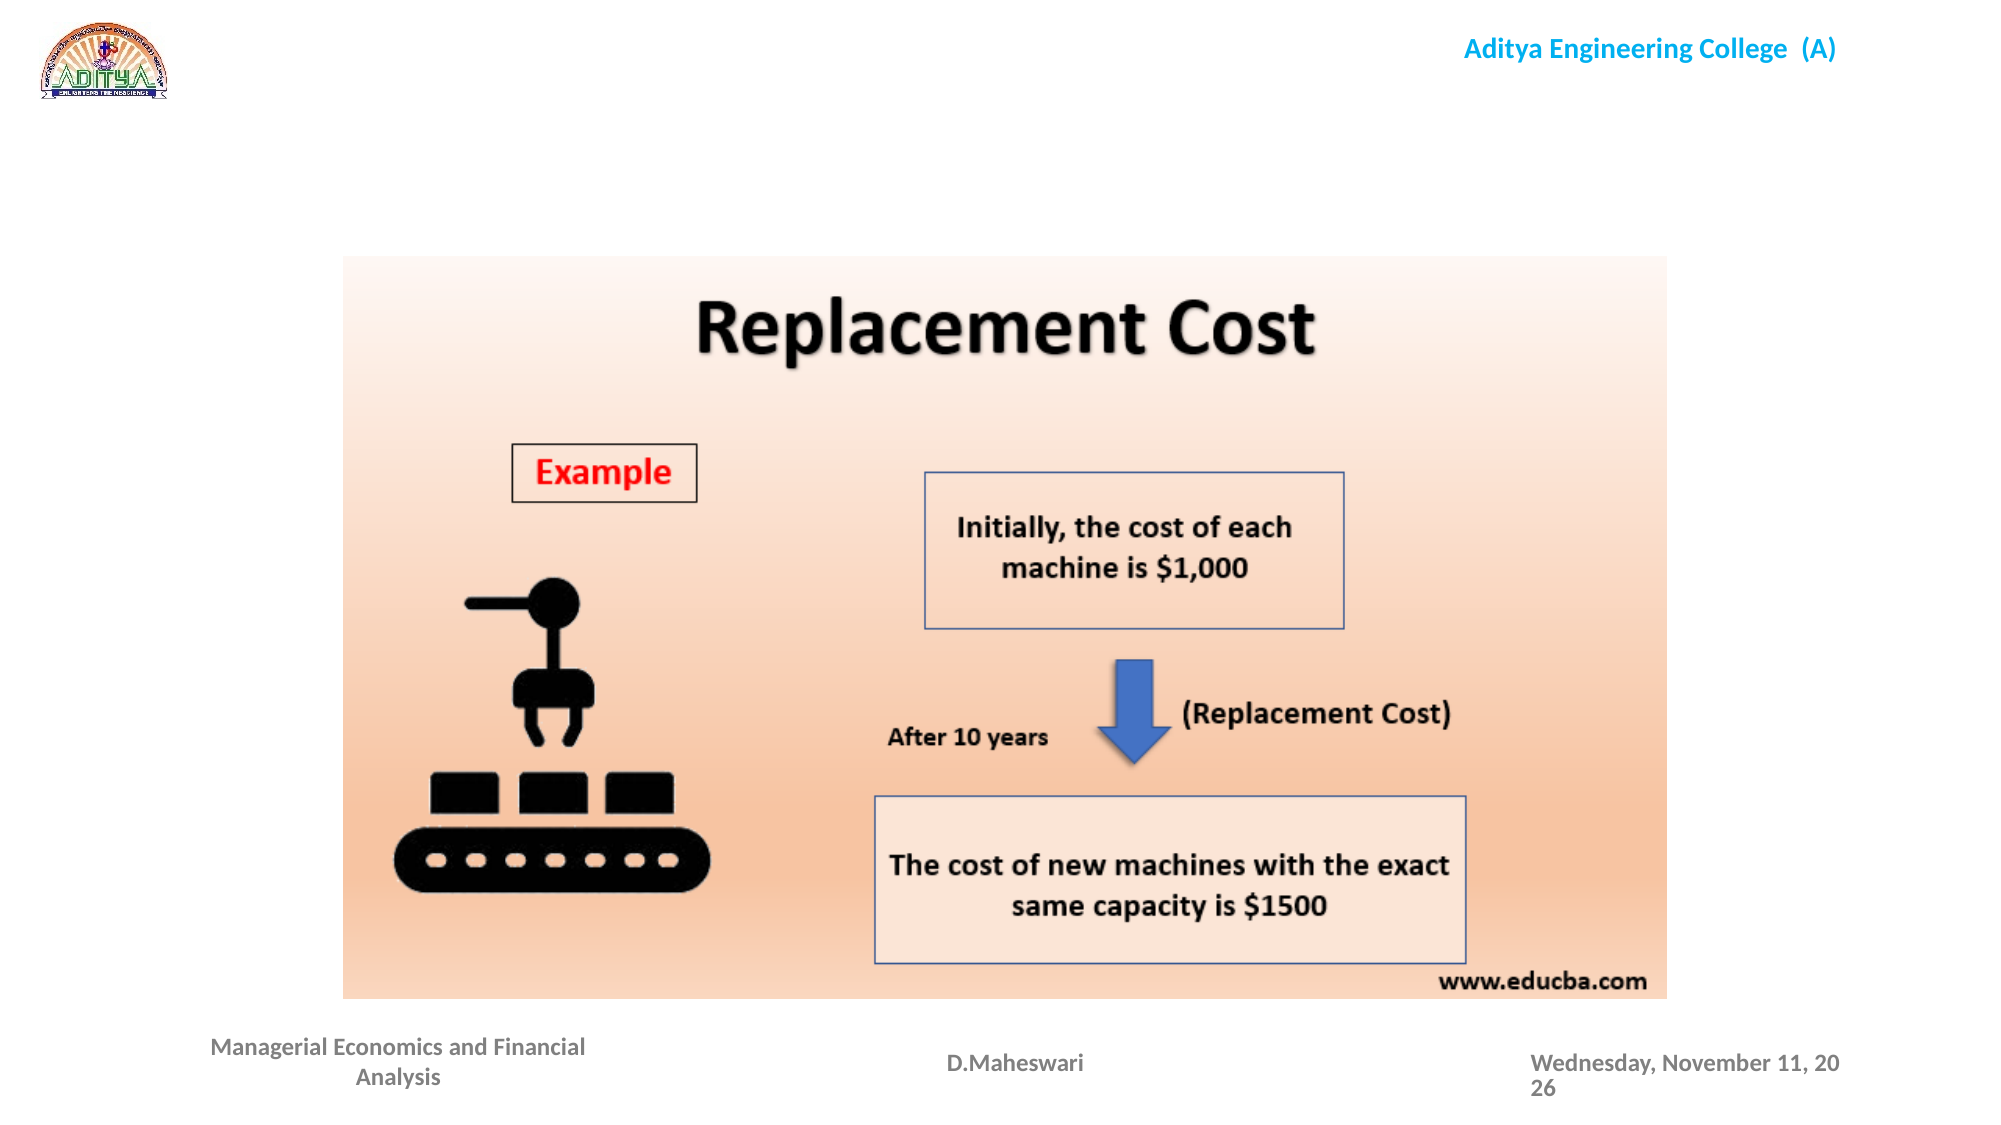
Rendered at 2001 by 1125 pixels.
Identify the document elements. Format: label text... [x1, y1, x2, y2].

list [343, 256, 1667, 999]
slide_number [1515, 1031, 1861, 1092]
footer D.Maheswari [843, 1031, 1188, 1092]
picture [39, 22, 168, 99]
